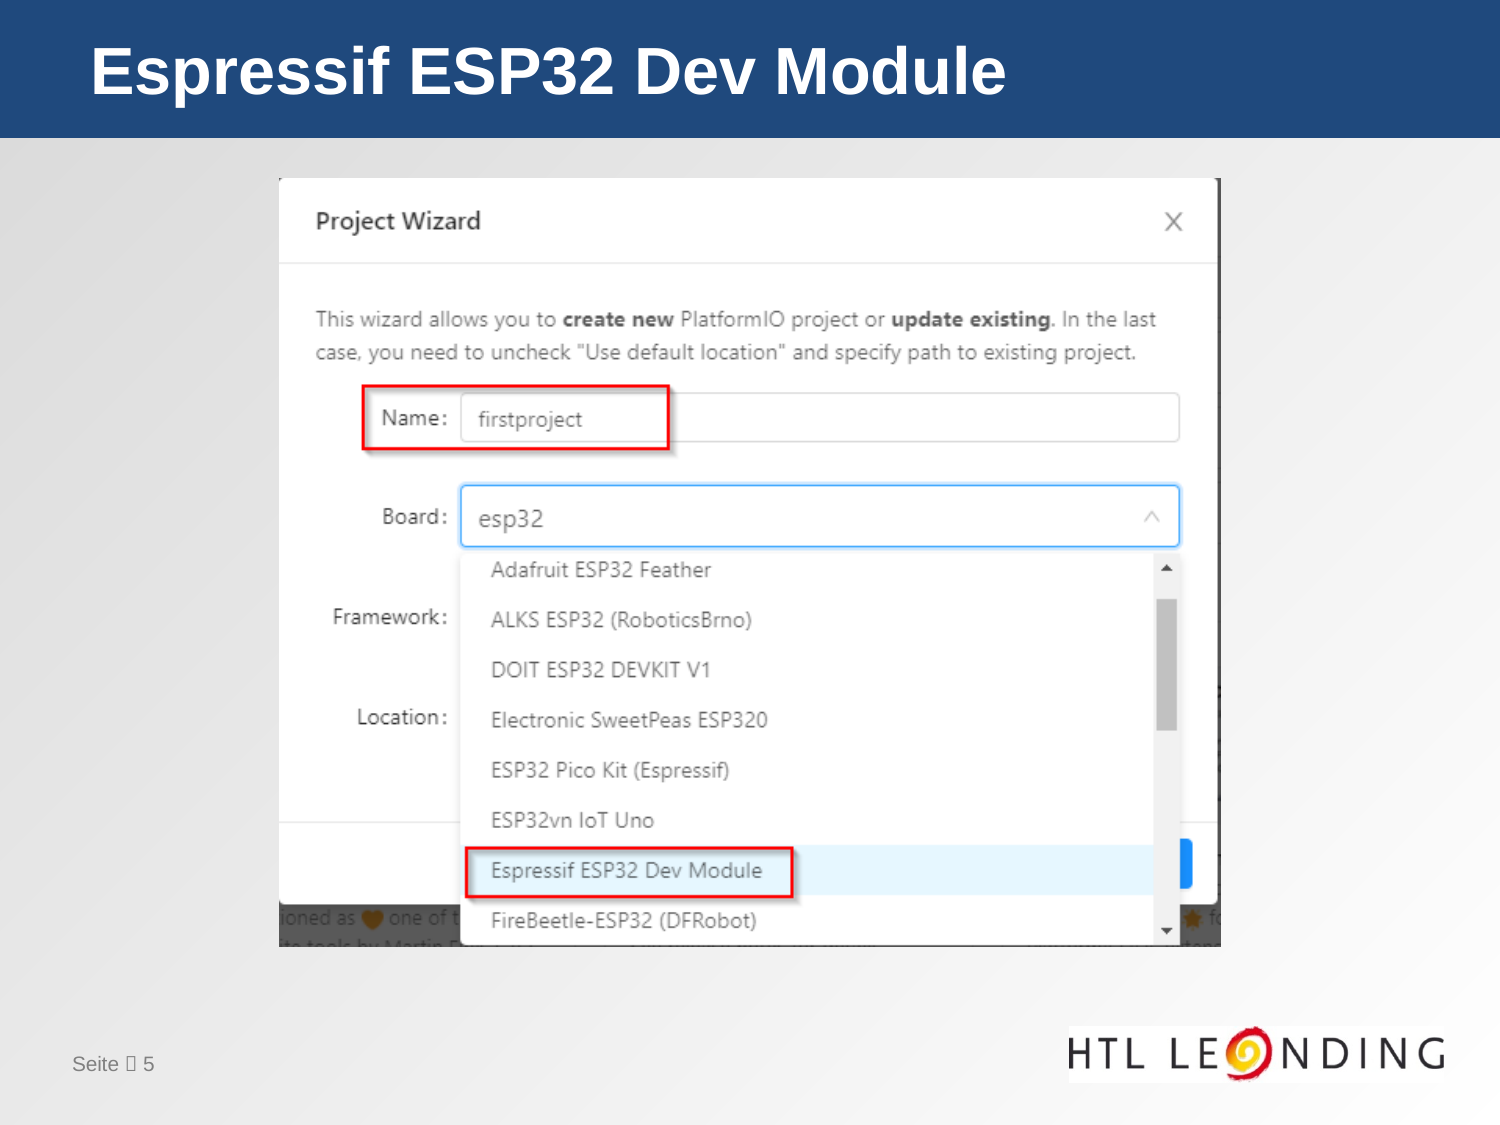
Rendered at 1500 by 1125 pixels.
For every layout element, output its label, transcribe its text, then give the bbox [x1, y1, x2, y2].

picture [1069, 1026, 1444, 1083]
picture [279, 178, 1221, 947]
title Espressif ESP32 Dev Module [75, 20, 1425, 208]
